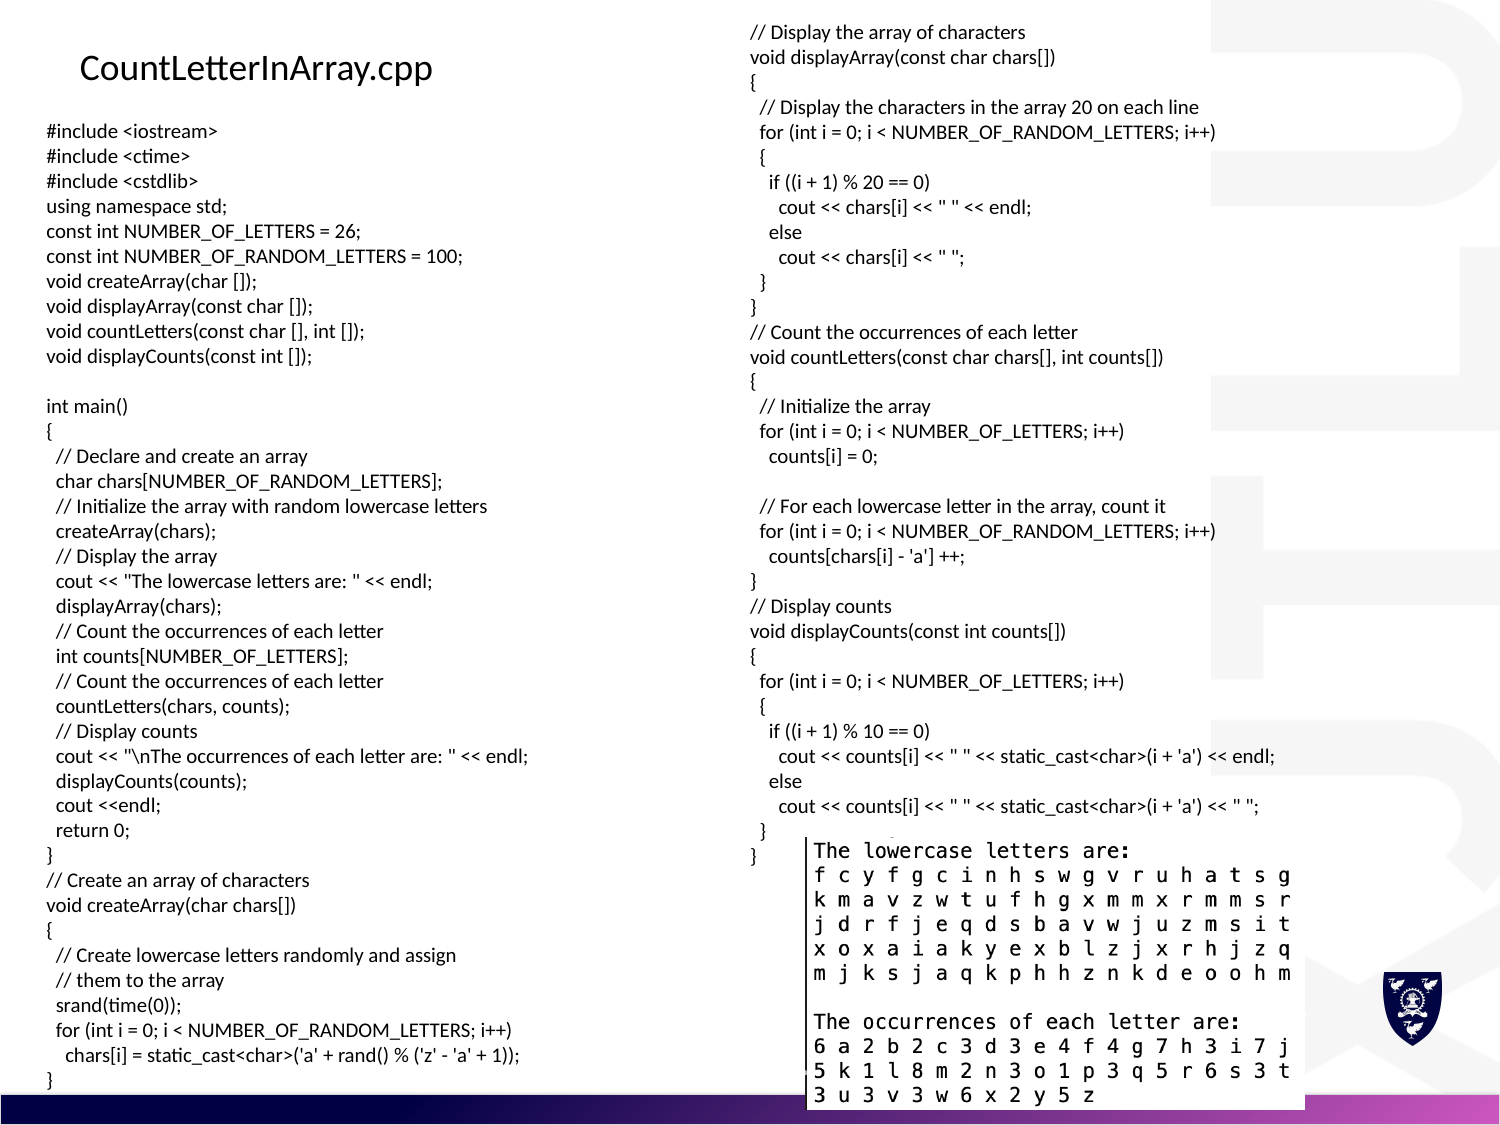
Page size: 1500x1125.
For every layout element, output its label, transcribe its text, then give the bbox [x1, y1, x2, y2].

text_box // Display the array of characters void displayArray(const char chars[]) { // Display the characters in the array 20 on each line for (int i = 0; i < NUMBER_OF_RANDOM_LETTERS; i++) { if ((i + 1) % 20 == 0) cout << chars[i] << " " << endl; else cout << chars[i] << " "; } } // Count the occurrences of each letter void countLetters(const char chars[], int counts[]) { // Initialize the array for (int i = 0; i < NUMBER_OF_LETTERS; i++) counts[i] = 0; // For each lowercase letter in the array, count it for (int i = 0; i < NUMBER_OF_RANDOM_LETTERS; i++) counts[chars[i] - 'a'] ++; } // Display counts void displayCounts(const int counts[]) { for (int i = 0; i < NUMBER_OF_LETTERS; i++) { if ((i + 1) % 10 == 0) cout << counts[i] << " " << static_cast<char>(i + 'a') << endl; else cout << counts[i] << " " << static_cast<char>(i + 'a') << " "; } } [735, 11, 1445, 876]
picture [804, 836, 1305, 1110]
text_box CountLetterInArray.cpp [64, 35, 449, 96]
text_box #include <iostream> #include <ctime> #include <cstdlib> using namespace std; const int NUMBER_OF_LETTERS = 26; const int NUMBER_OF_RANDOM_LETTERS = 100; void createArray(char []); void displayArray(const char []); void countLetters(const char [], int []); void displayCounts(const int []); int main() { // Declare and create an array char chars[NUMBER_OF_RANDOM_LETTERS]; // Initialize the array with random lowercase letters createArray(chars); // Display the array cout << "The lowercase letters are: " << endl; displayArray(chars); // Count the occurrences of each letter int counts[NUMBER_OF_LETTERS]; // Count the occurrences of each letter countLetters(chars, counts); // Display counts cout << "\nThe occurrences of each letter are: " << endl; displayCounts(counts); cout <<endl; return 0; } // Create an array of characters void createArray(char chars[]) { // Create lowercase letters randomly and assign // them to the array srand(time(0)); for (int i = 0; i < NUMBER_OF_RANDOM_LETTERS; i++) chars[i] = static_cast<char>('a' + rand() % ('z' - 'a' + 1)); } [31, 110, 711, 1100]
picture [1383, 972, 1442, 1046]
